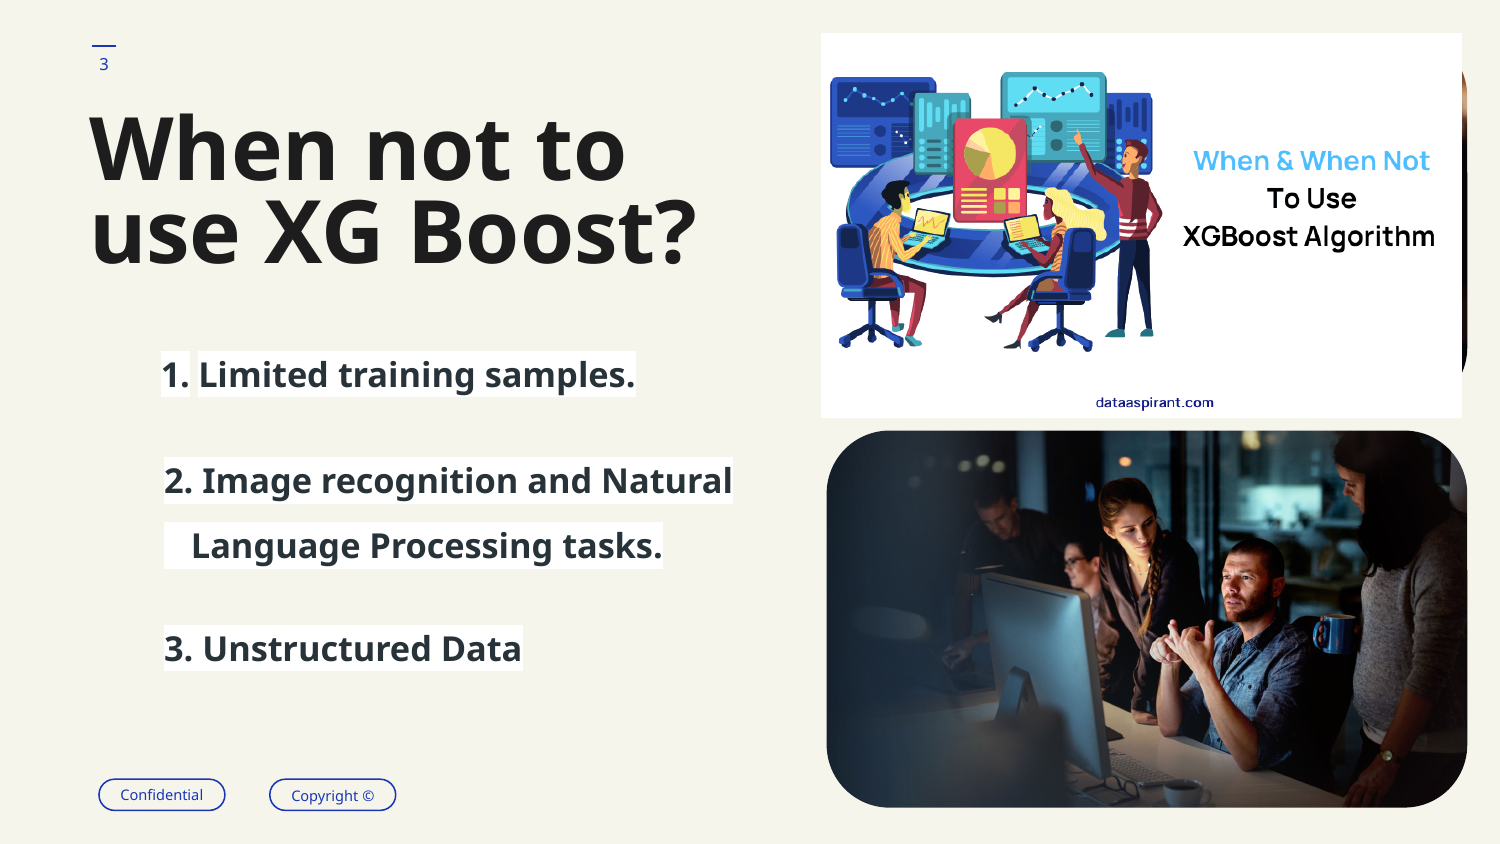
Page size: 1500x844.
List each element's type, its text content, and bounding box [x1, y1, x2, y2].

slide_number ‹#› [69, 33, 140, 98]
title When not to use XG Boost? [74, 97, 774, 318]
picture [820, 33, 1468, 418]
list 1. Limited training samples. 2. Image recognition and Natural Language Processing tasks. 3. Unstructured Data [74, 337, 750, 739]
picture [826, 430, 1468, 808]
